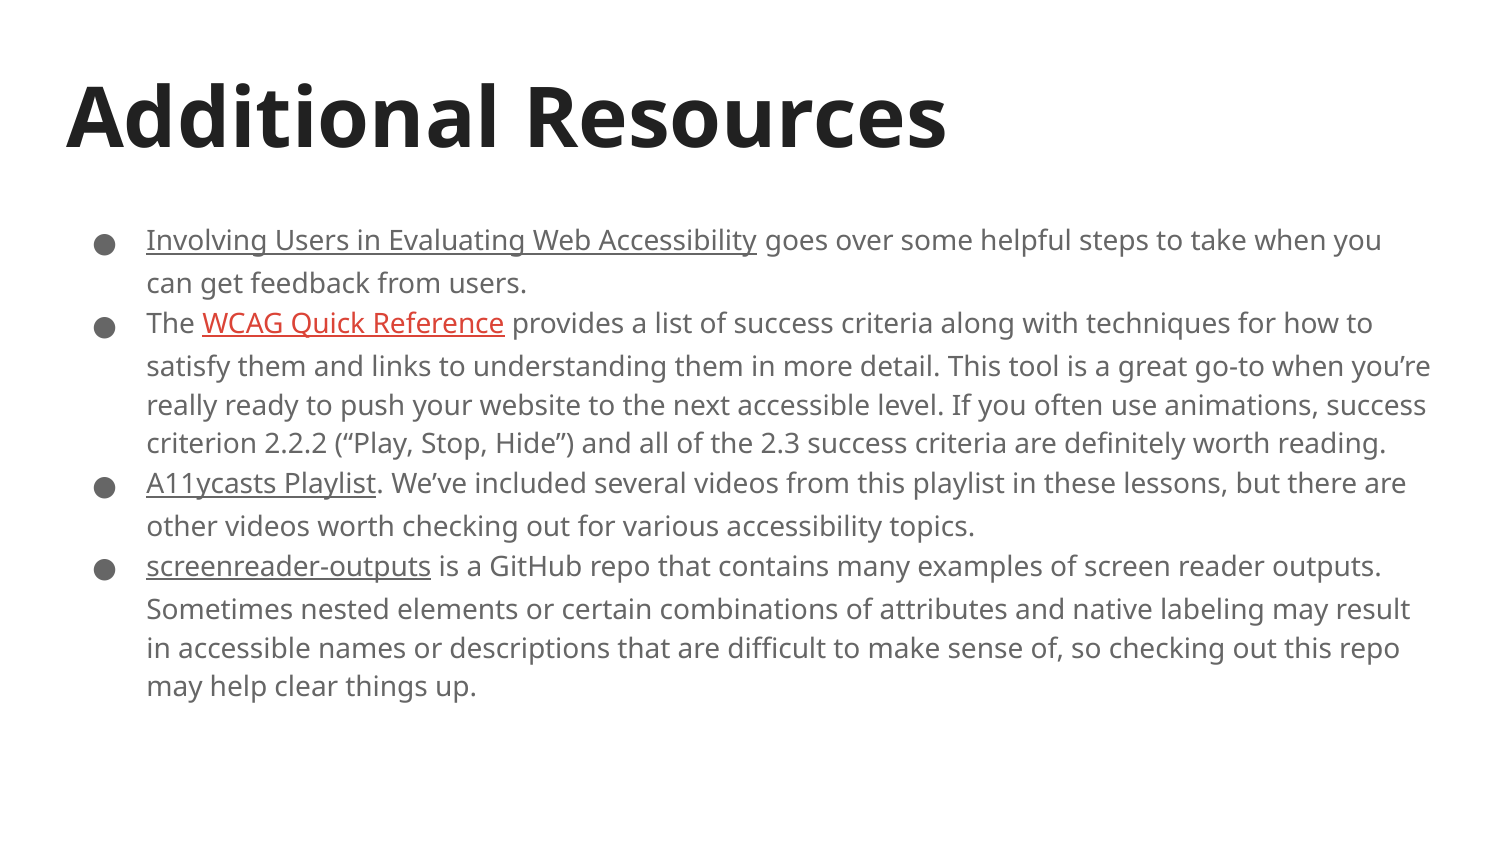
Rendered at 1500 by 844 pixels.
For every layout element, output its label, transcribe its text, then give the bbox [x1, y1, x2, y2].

title Additional Resources [51, 48, 1449, 180]
list Involving Users in Evaluating Web Accessibility goes over some helpful steps to take when you can get feedback from users. The WCAG Quick Reference provides a list of success criteria along with techniques for how to satisfy them and links to understanding them in more detail. This tool is a great go-to when you’re really ready to push your website to the next accessible level. If you often use animations, success criterion 2.2.2 (“Play, Stop, Hide”) and all of the 2.3 success criteria are definitely worth reading. A11ycasts Playlist. We’ve included several videos from this playlist in these lessons, but there are other videos worth checking out for various accessibility topics. screenreader-outputs is a GitHub repo that contains many examples of screen reader outputs. Sometimes nested elements or certain combinations of attributes and native labeling may result in accessible names or descriptions that are difficult to make sense of, so checking out this repo may help clear things up. [51, 201, 1449, 750]
